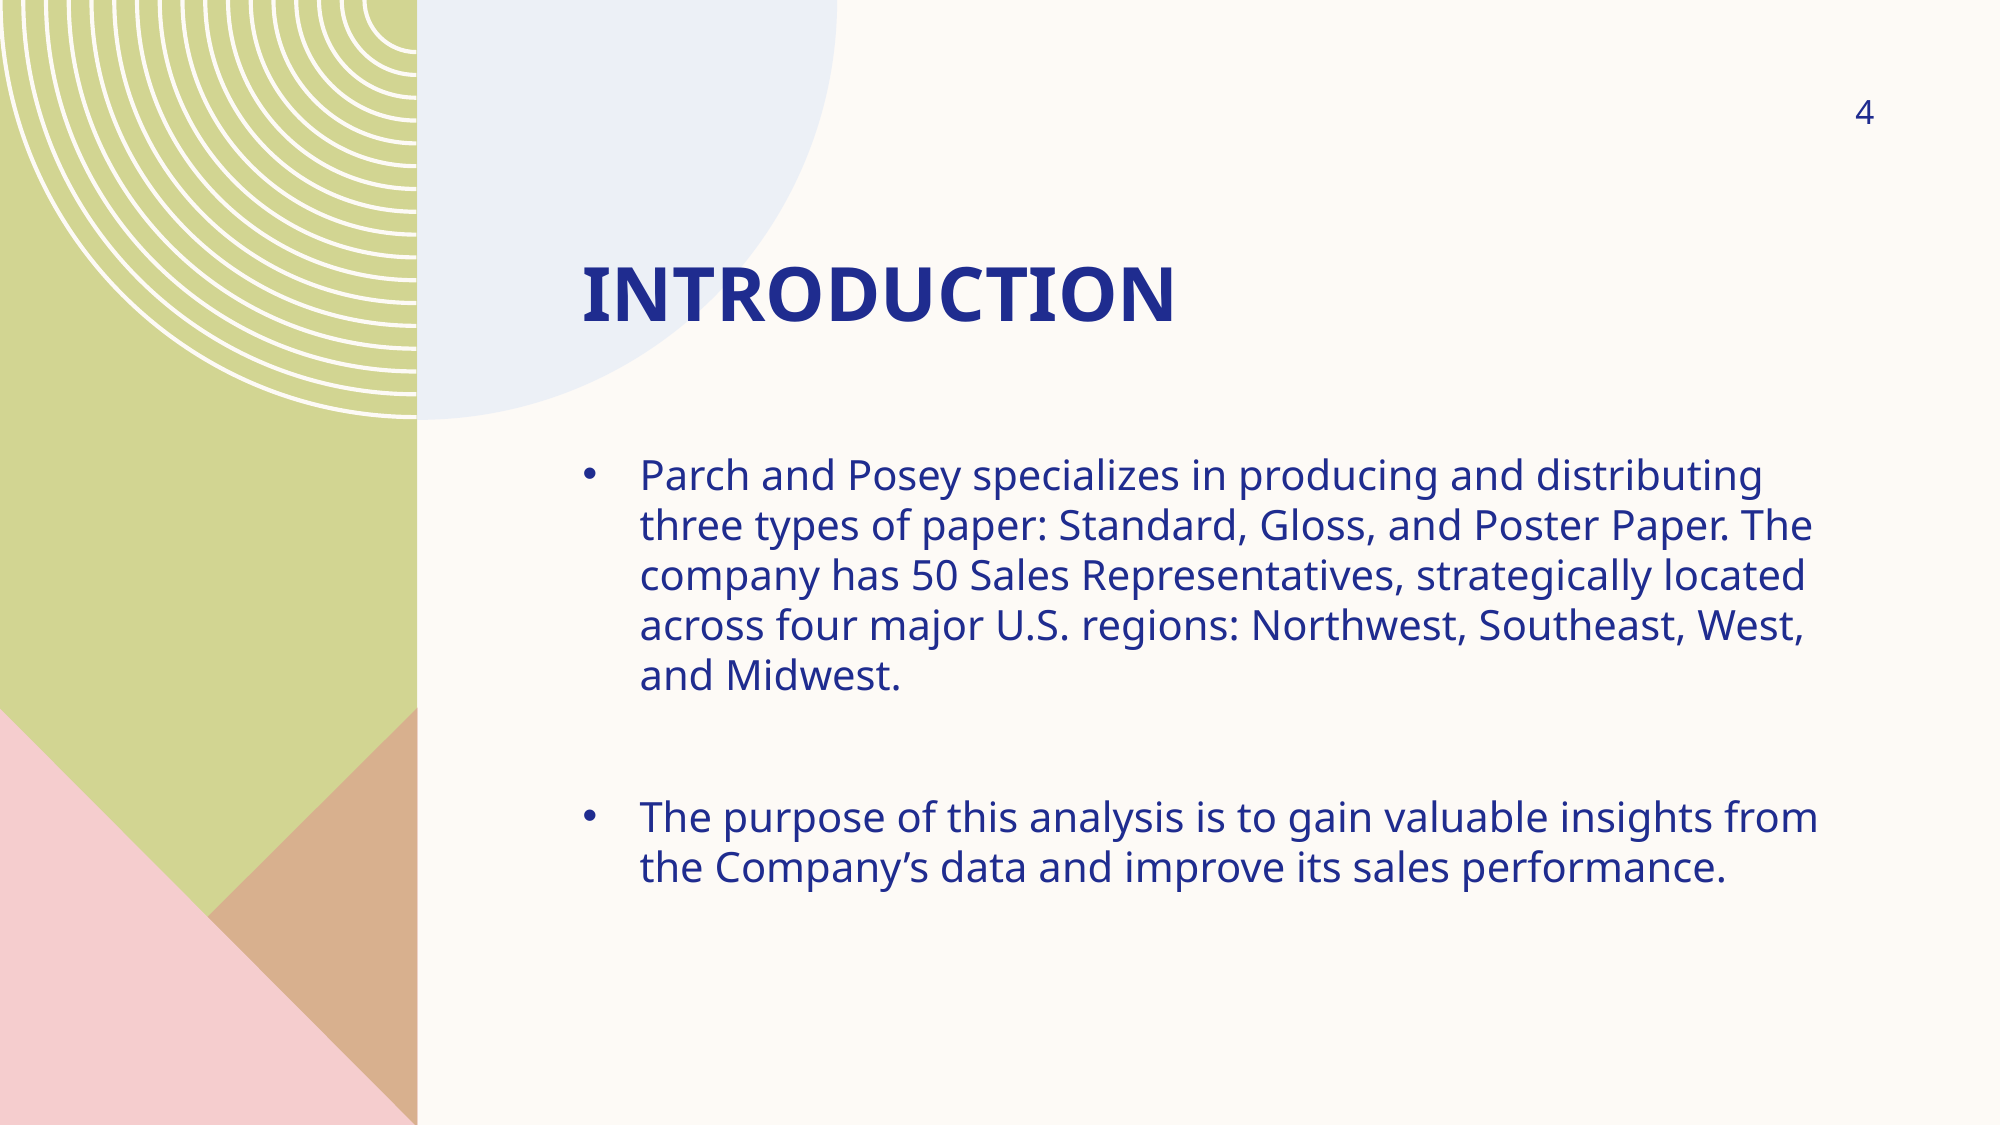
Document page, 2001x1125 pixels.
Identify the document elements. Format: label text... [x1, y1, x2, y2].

list Parch and Posey specializes in producing and distributing three types of paper: Standard, Gloss, and Poster Paper. The company has 50 Sales Representatives, strategically located across four major U.S. regions: Northwest, Southeast, West, and Midwest. The purpose of this analysis is to gain valuable insights from the Company’s data and improve its sales performance. [567, 377, 1875, 952]
title INTRODUCTION [567, 173, 1875, 337]
slide_number 4 [1699, 75, 1875, 153]
